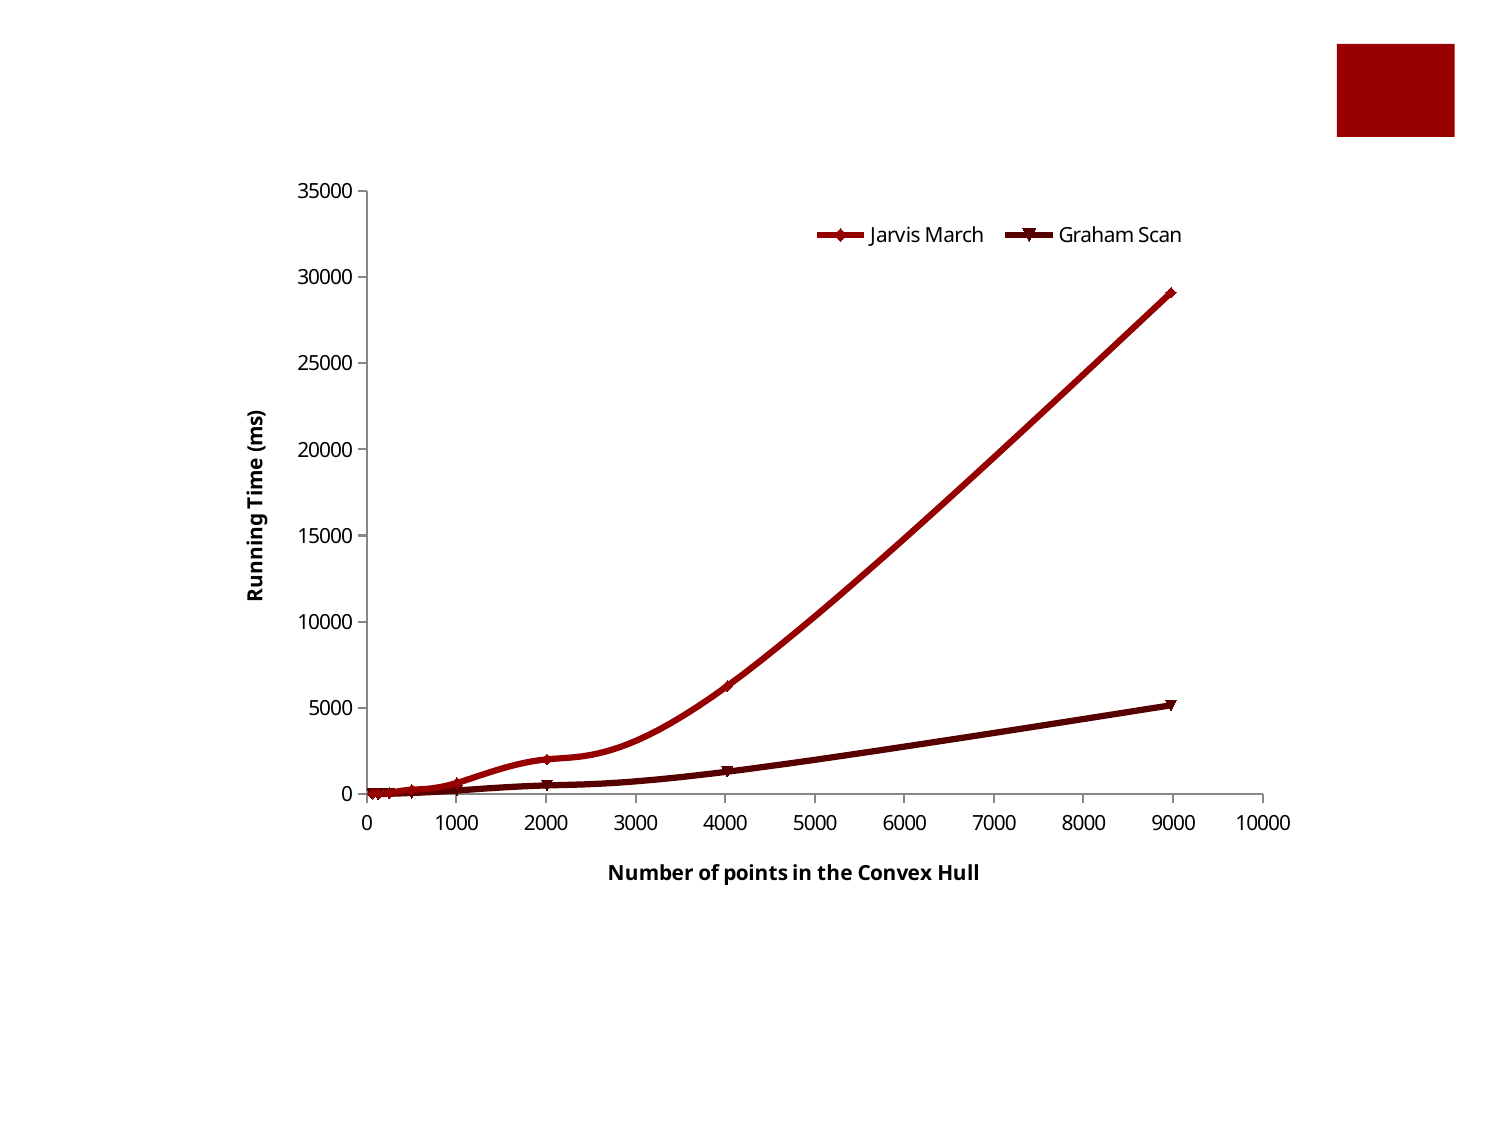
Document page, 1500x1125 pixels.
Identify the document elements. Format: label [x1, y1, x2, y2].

chart [186, 161, 1313, 932]
